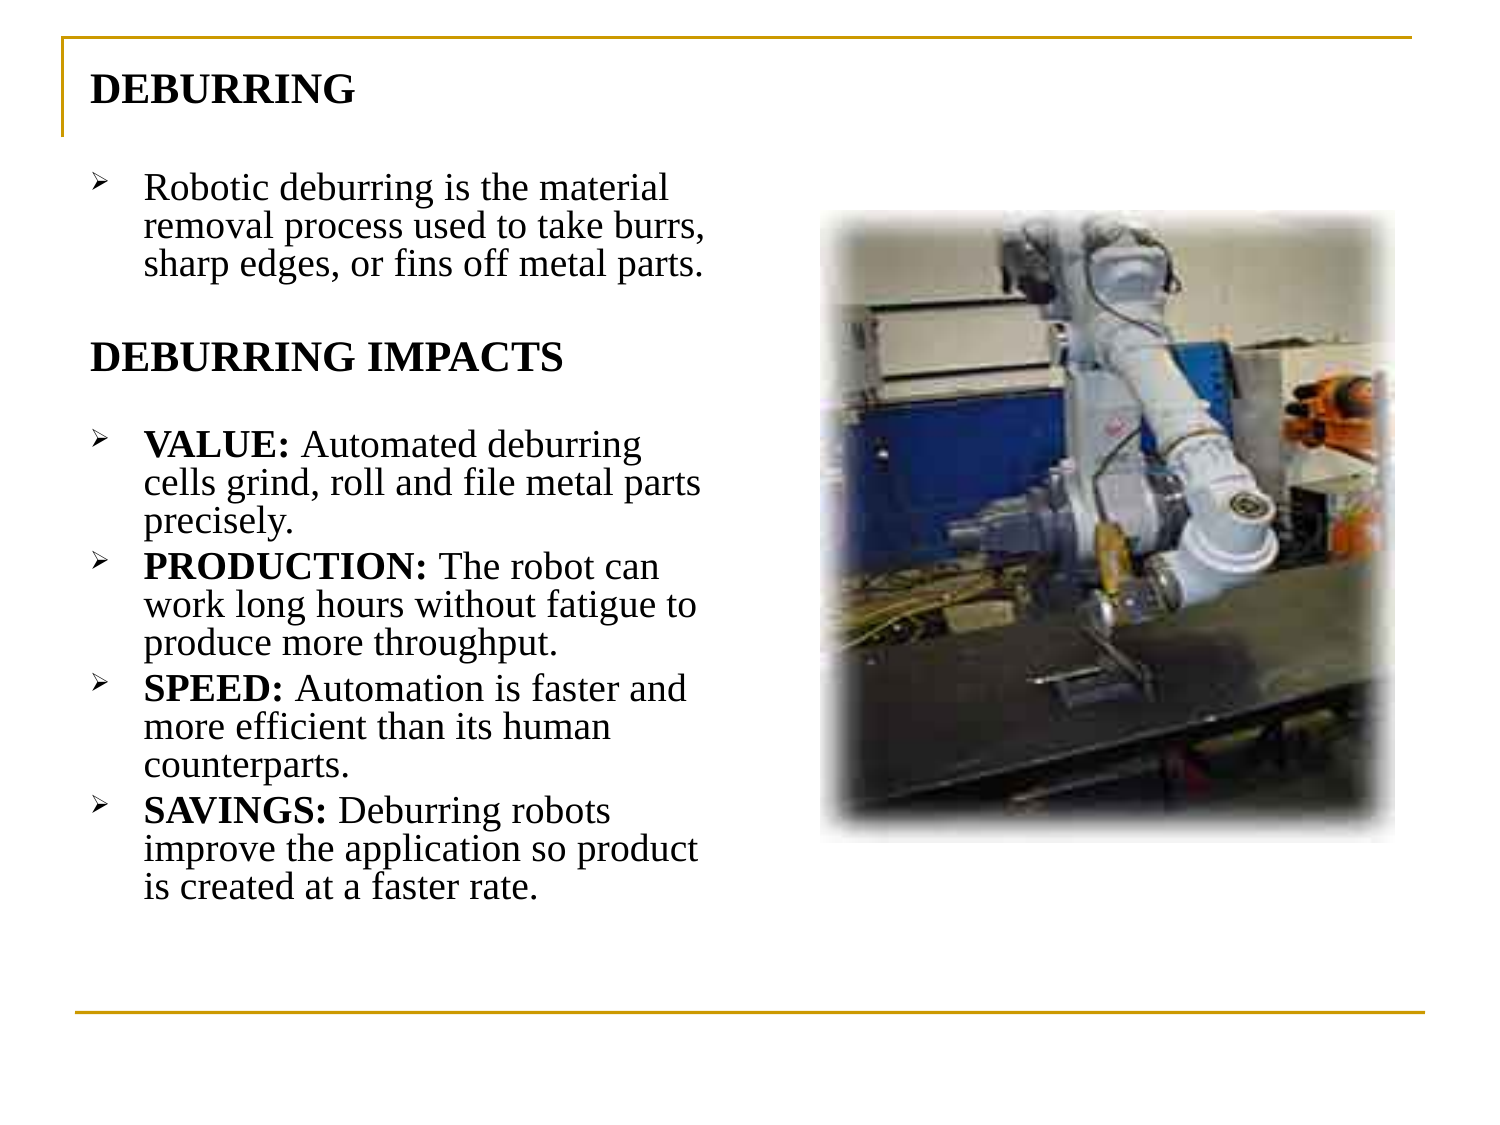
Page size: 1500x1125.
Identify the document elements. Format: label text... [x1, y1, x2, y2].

list DEBURRING Robotic deburring is the material removal process used to take burrs, sharp edges, or fins off metal parts. DEBURRING IMPACTS VALUE: Automated deburring cells grind, roll and file metal parts precisely. PRODUCTION: The robot can work long hours without fatigue to produce more throughput. SPEED: Automation is faster and more efficient than its human counterparts. SAVINGS: Deburring robots improve the application so product is created at a faster rate. [74, 62, 738, 928]
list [820, 210, 1395, 843]
